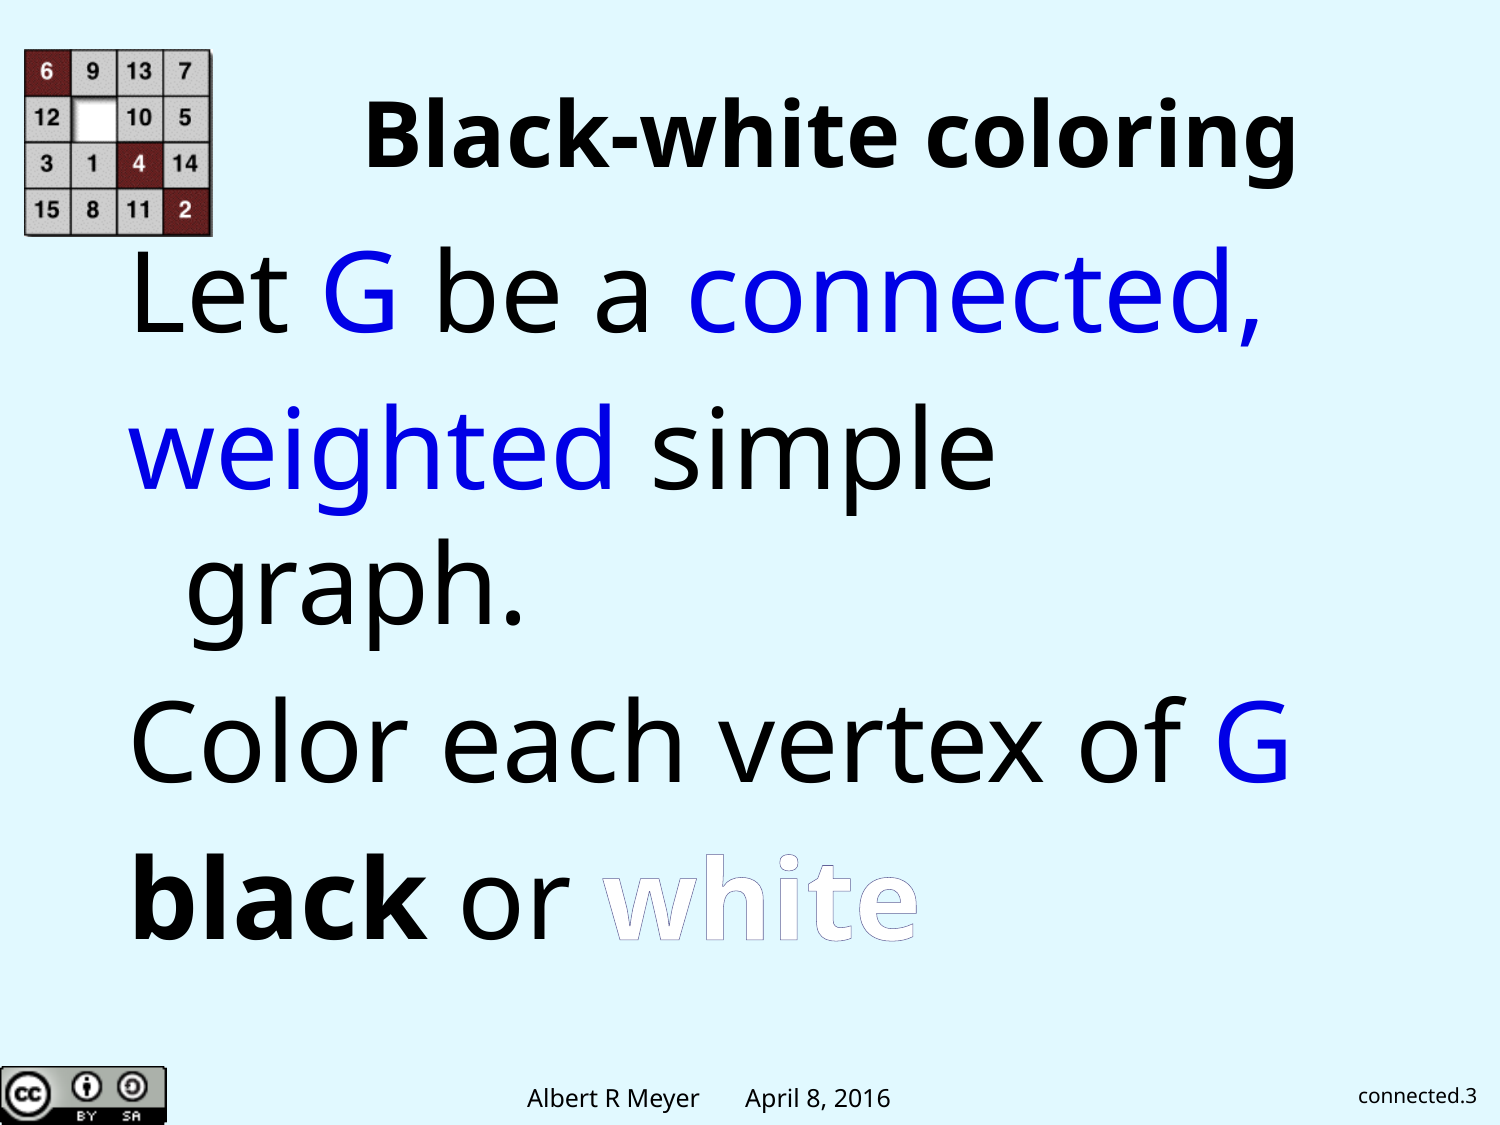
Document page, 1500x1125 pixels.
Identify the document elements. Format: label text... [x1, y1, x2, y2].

slide_number connected.3 [1322, 1074, 1493, 1116]
picture [24, 49, 213, 237]
title Black-white coloring [249, 49, 1413, 213]
picture [0, 1066, 167, 1125]
list Let G be a connected, weighted simple graph. Color each vertex of G black or white [112, 212, 1388, 913]
